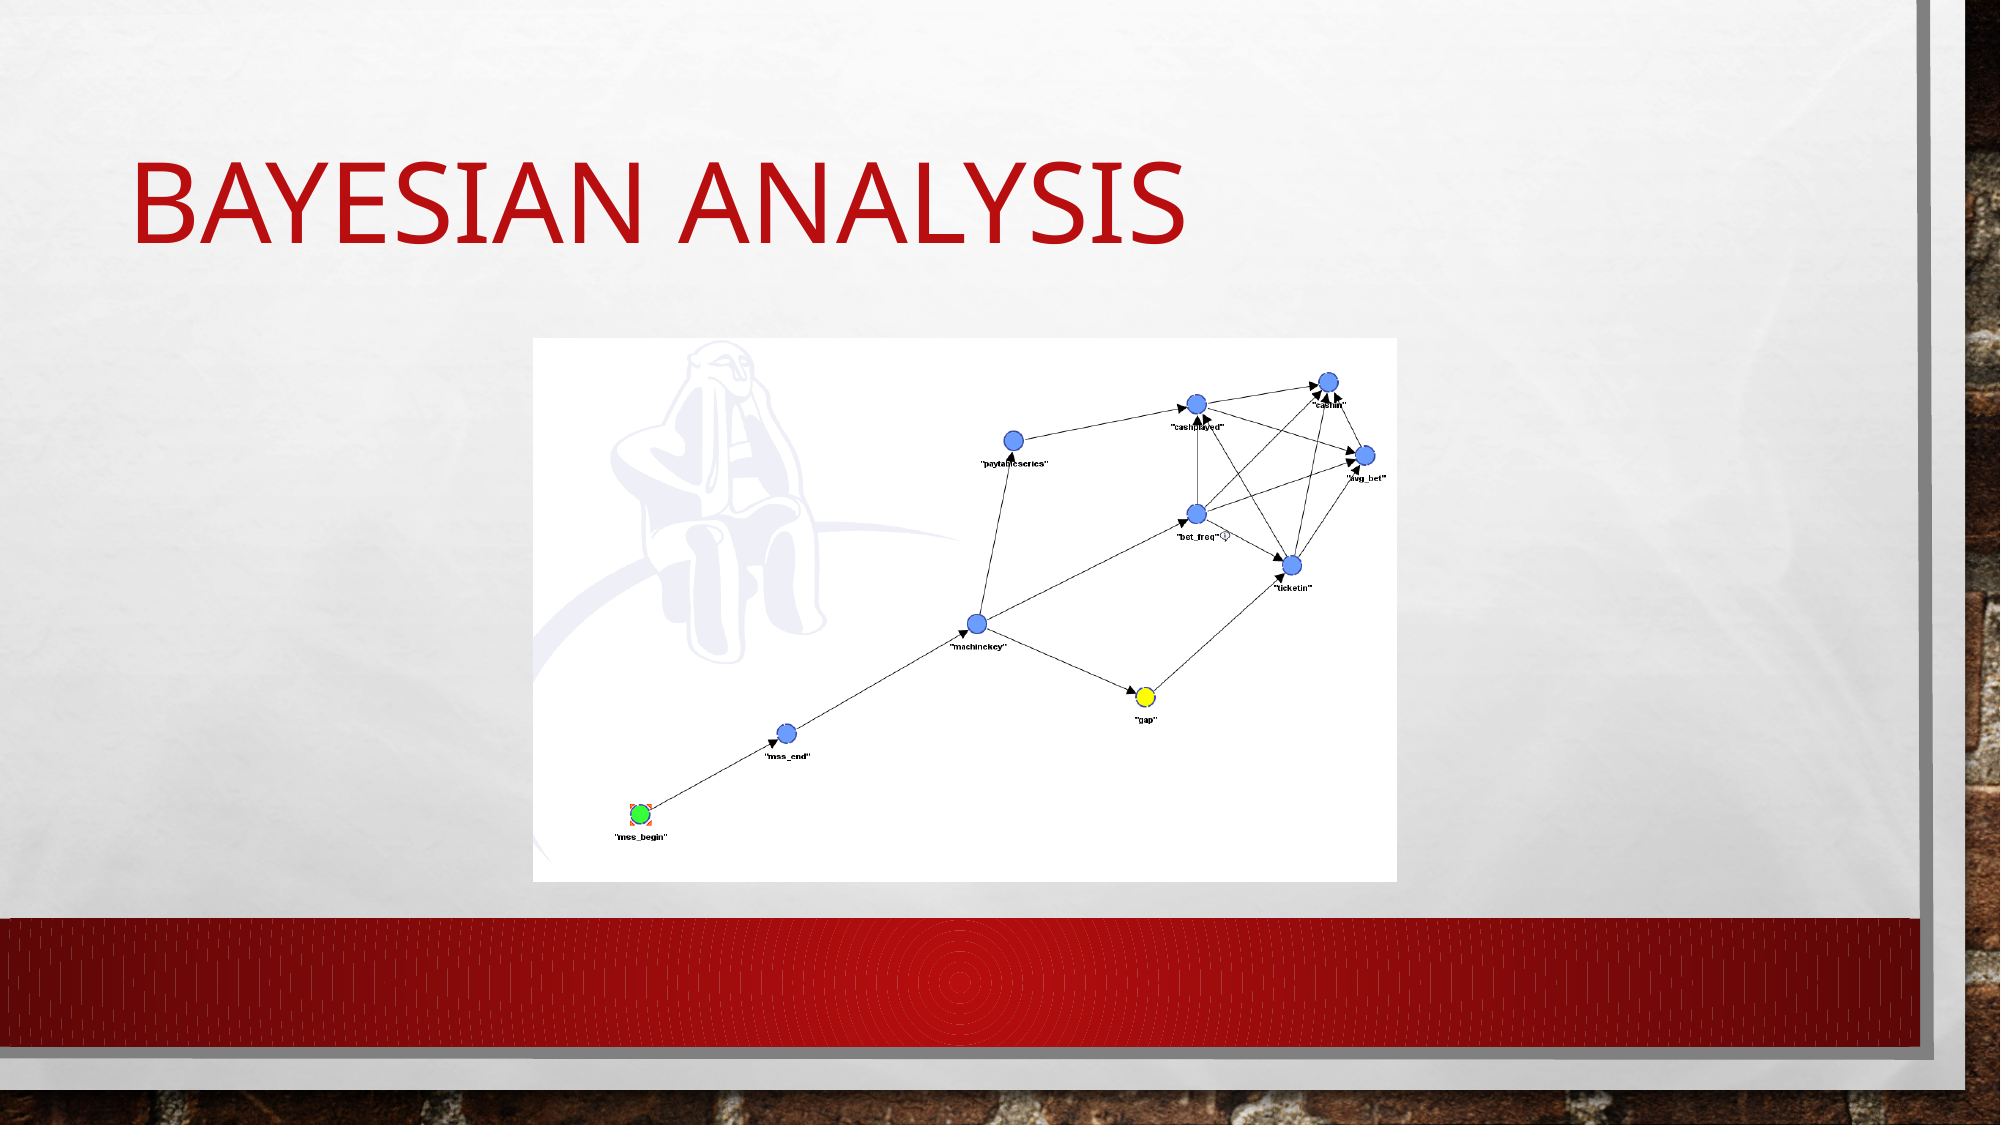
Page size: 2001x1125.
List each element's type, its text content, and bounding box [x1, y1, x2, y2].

title Bayesian Analysis [112, 112, 1818, 302]
picture [0, 0, 2000, 1125]
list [533, 338, 1397, 883]
